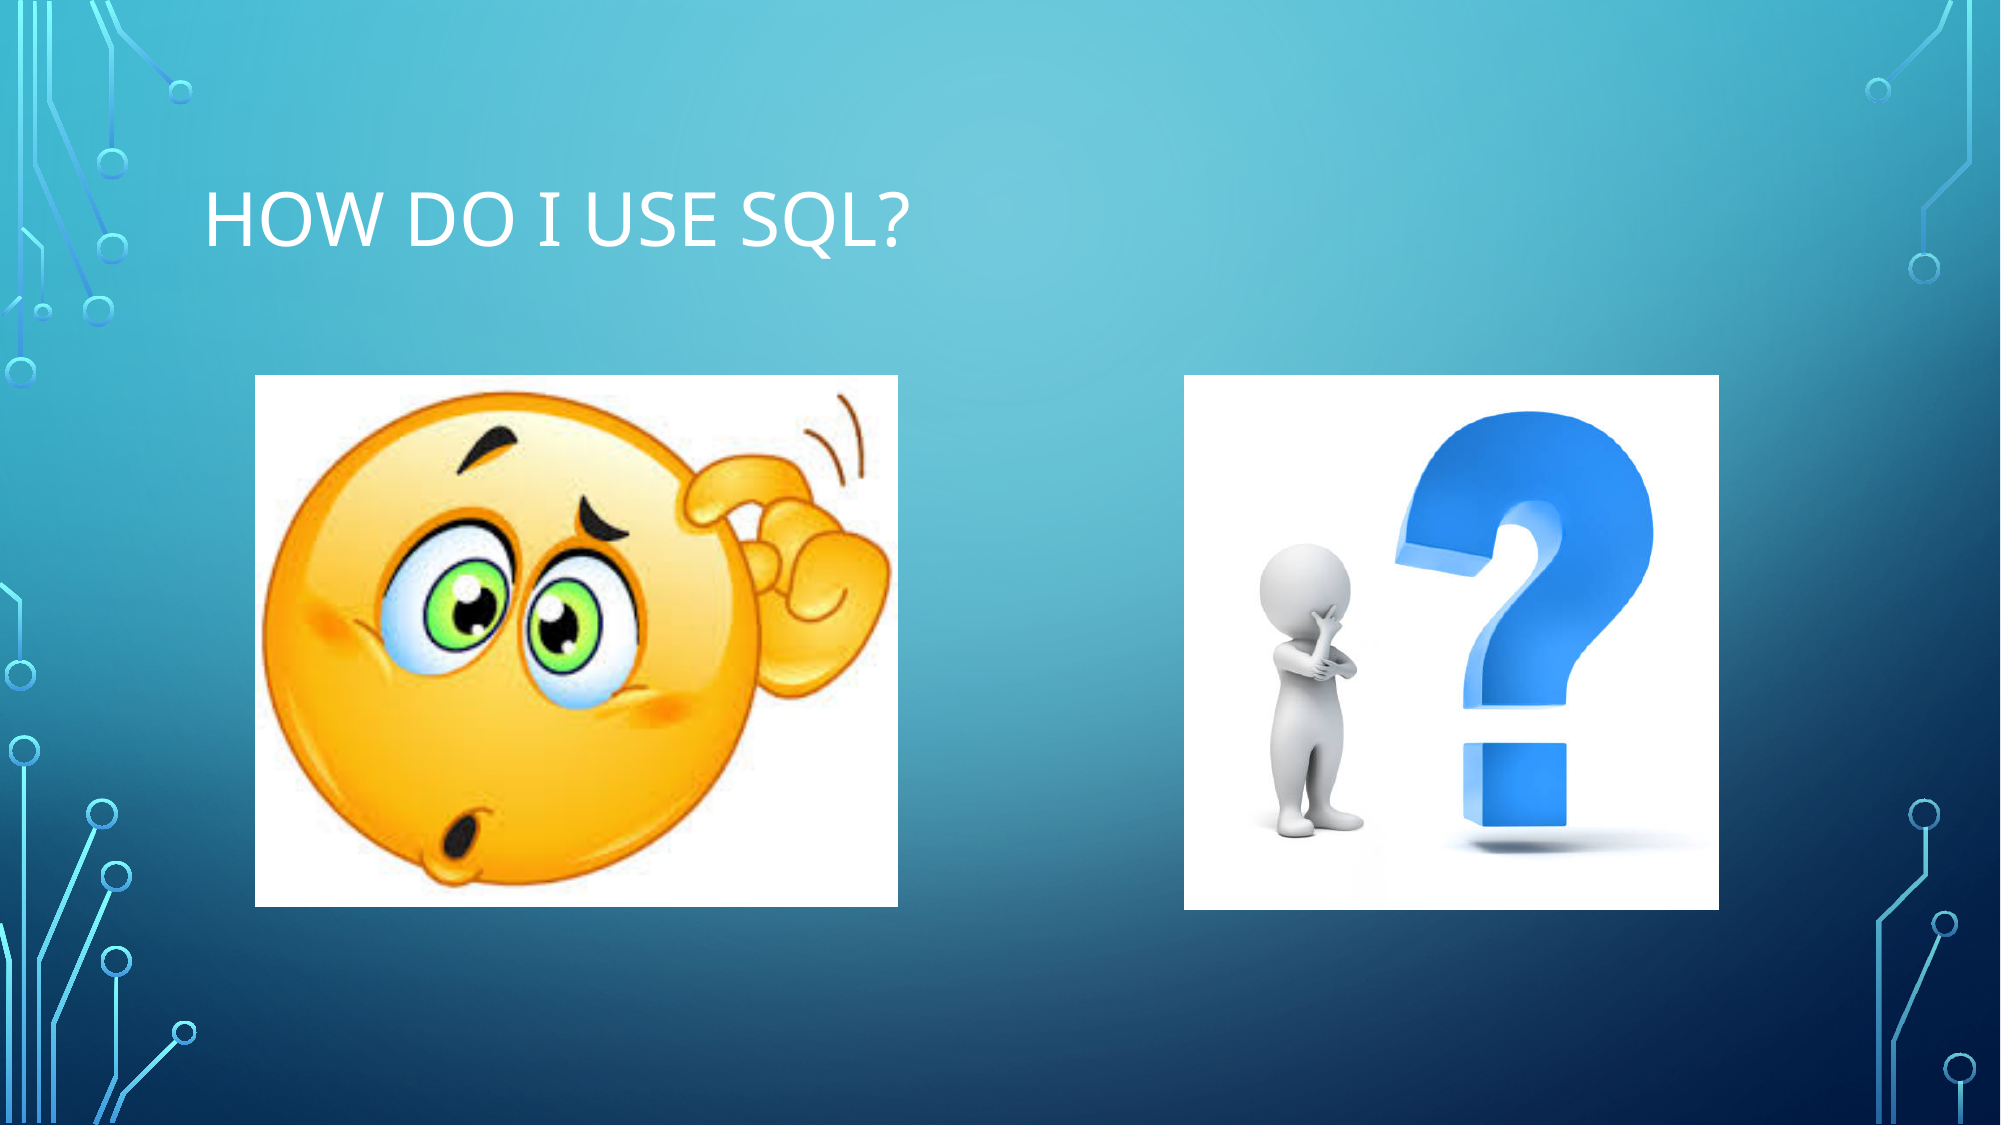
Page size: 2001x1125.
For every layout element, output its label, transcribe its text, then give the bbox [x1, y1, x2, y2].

picture [1184, 375, 1719, 910]
picture [254, 375, 899, 907]
title How do I use sql? [187, 101, 1813, 344]
